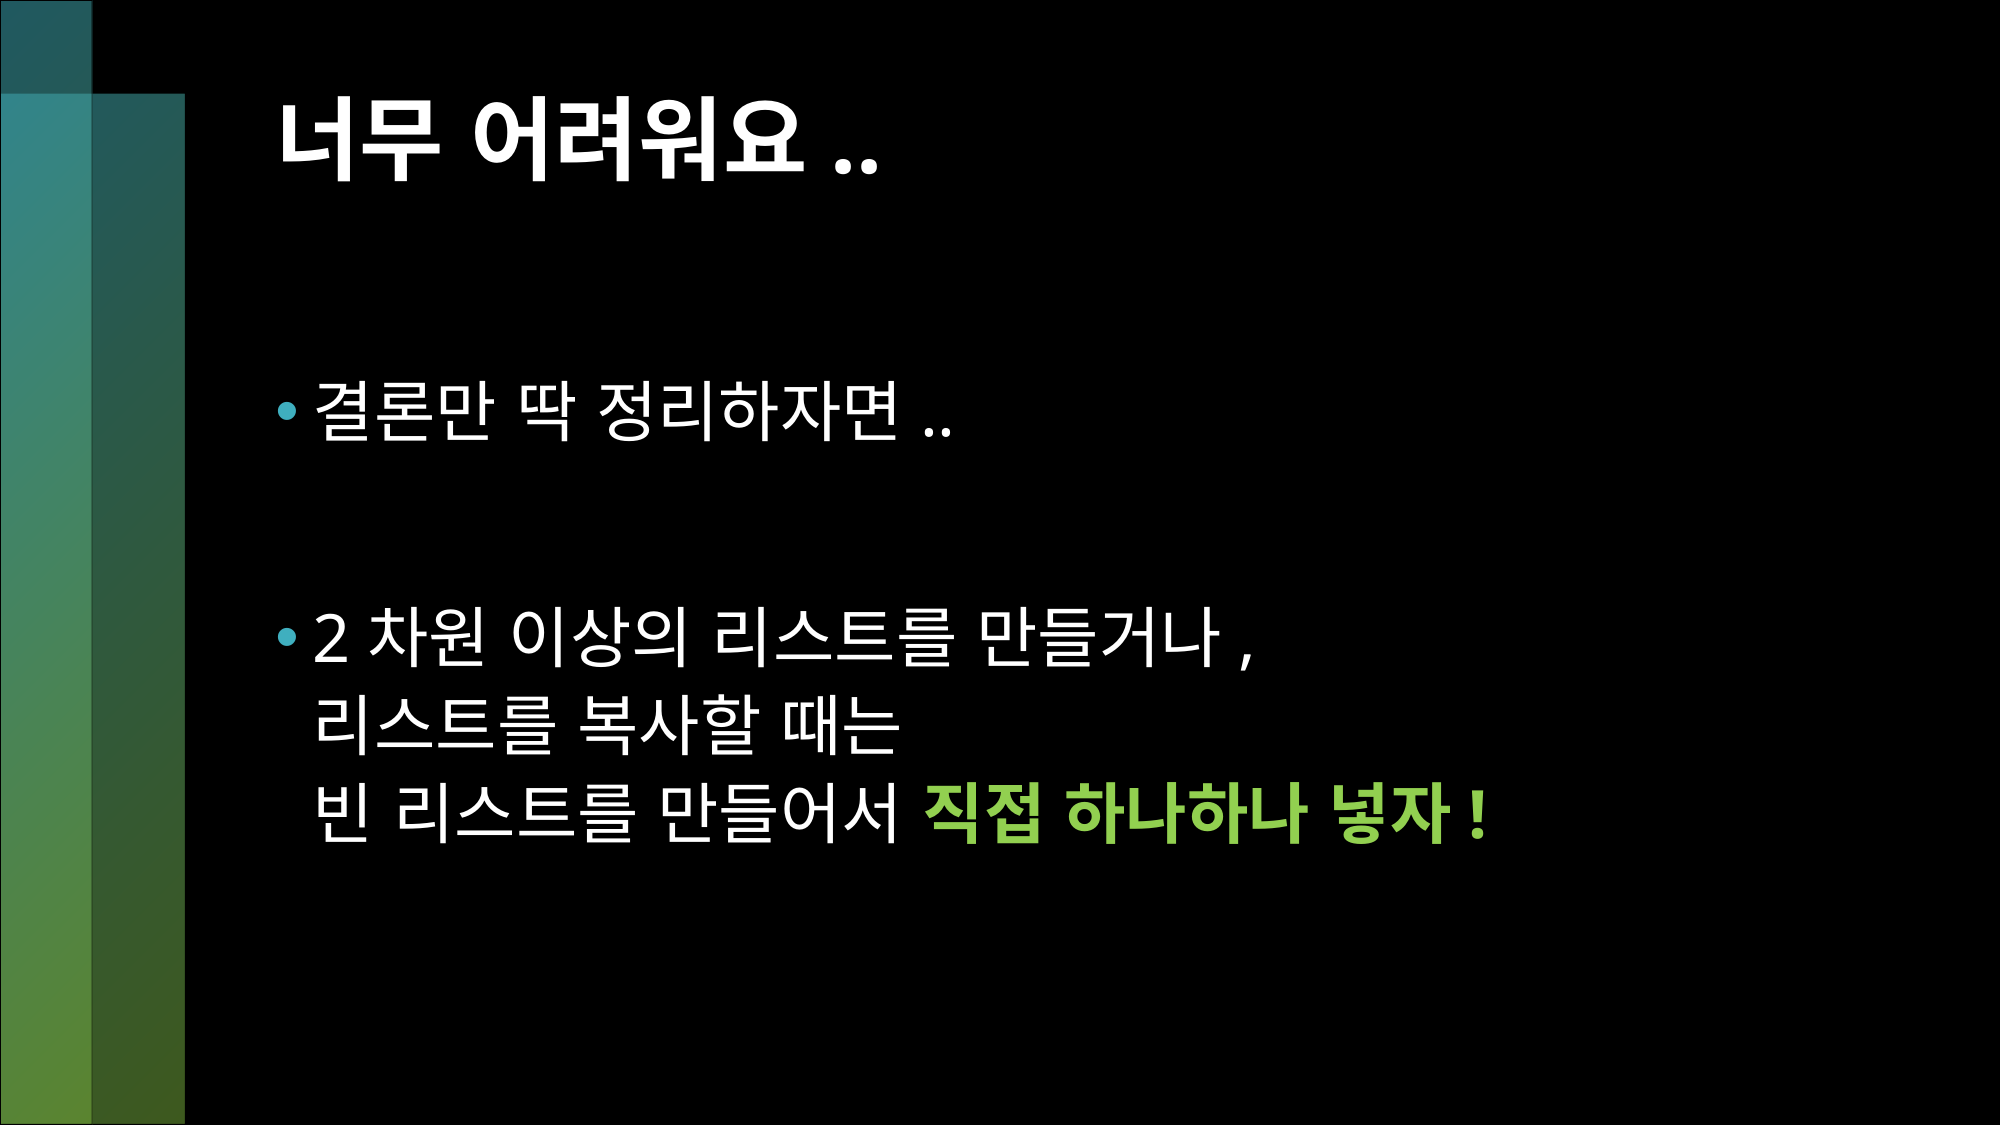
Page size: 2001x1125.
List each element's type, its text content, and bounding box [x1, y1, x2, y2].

list 결론만 딱 정리하자면.. 2차원 이상의 리스트를 만들거나, 리스트를 복사할 때는 빈 리스트를 만들어서 직접 하나하나 넣자! [260, 354, 1888, 999]
title 너무 어려워요.. [260, 74, 1817, 329]
